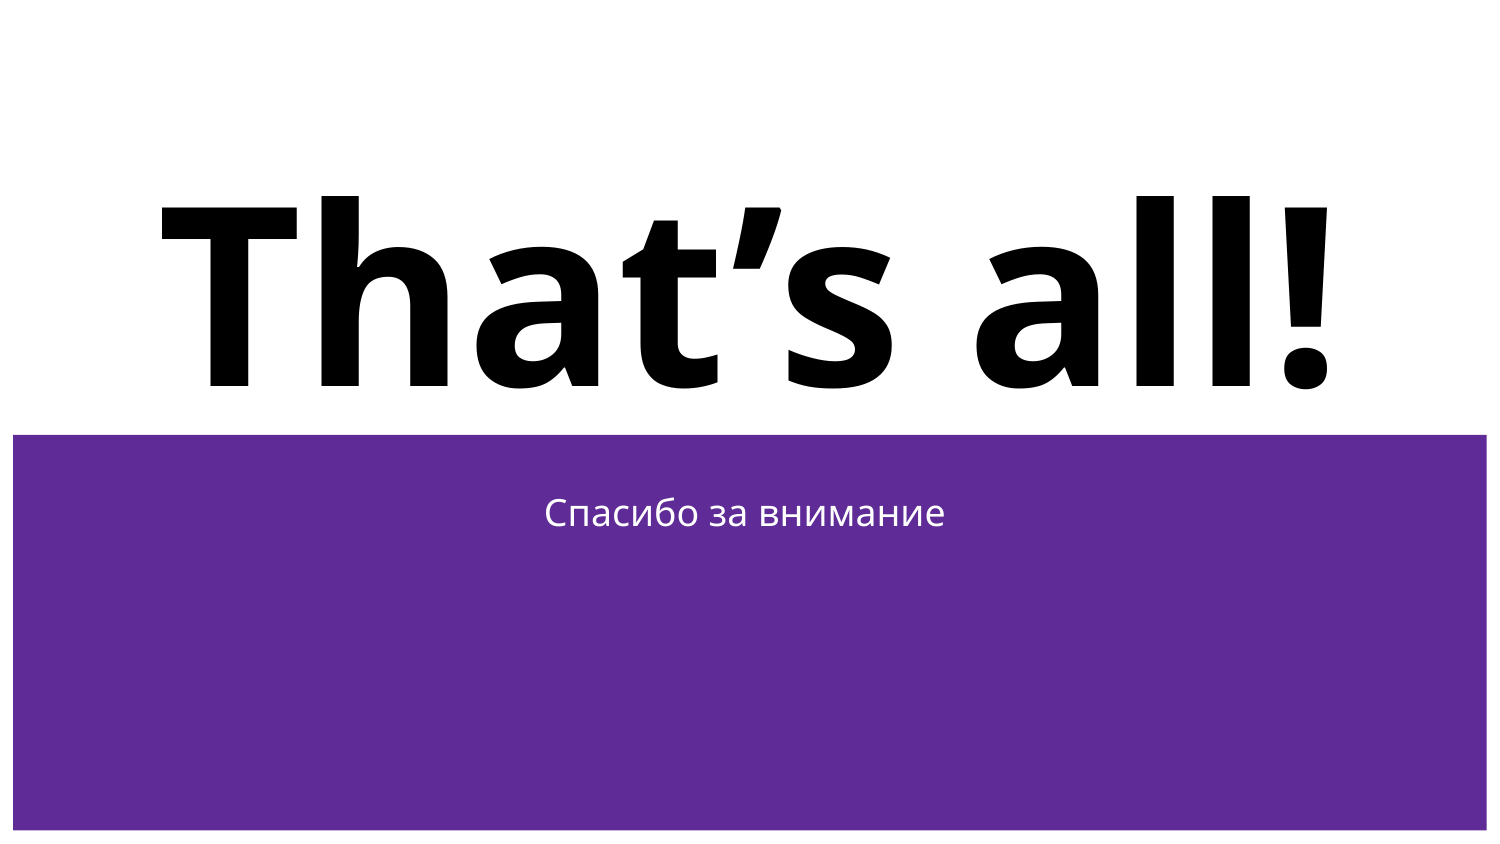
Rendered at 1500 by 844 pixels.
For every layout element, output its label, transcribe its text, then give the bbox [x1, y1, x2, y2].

title That’s all! [51, 121, 1449, 451]
list Спасибо за внимание [51, 466, 1449, 681]
